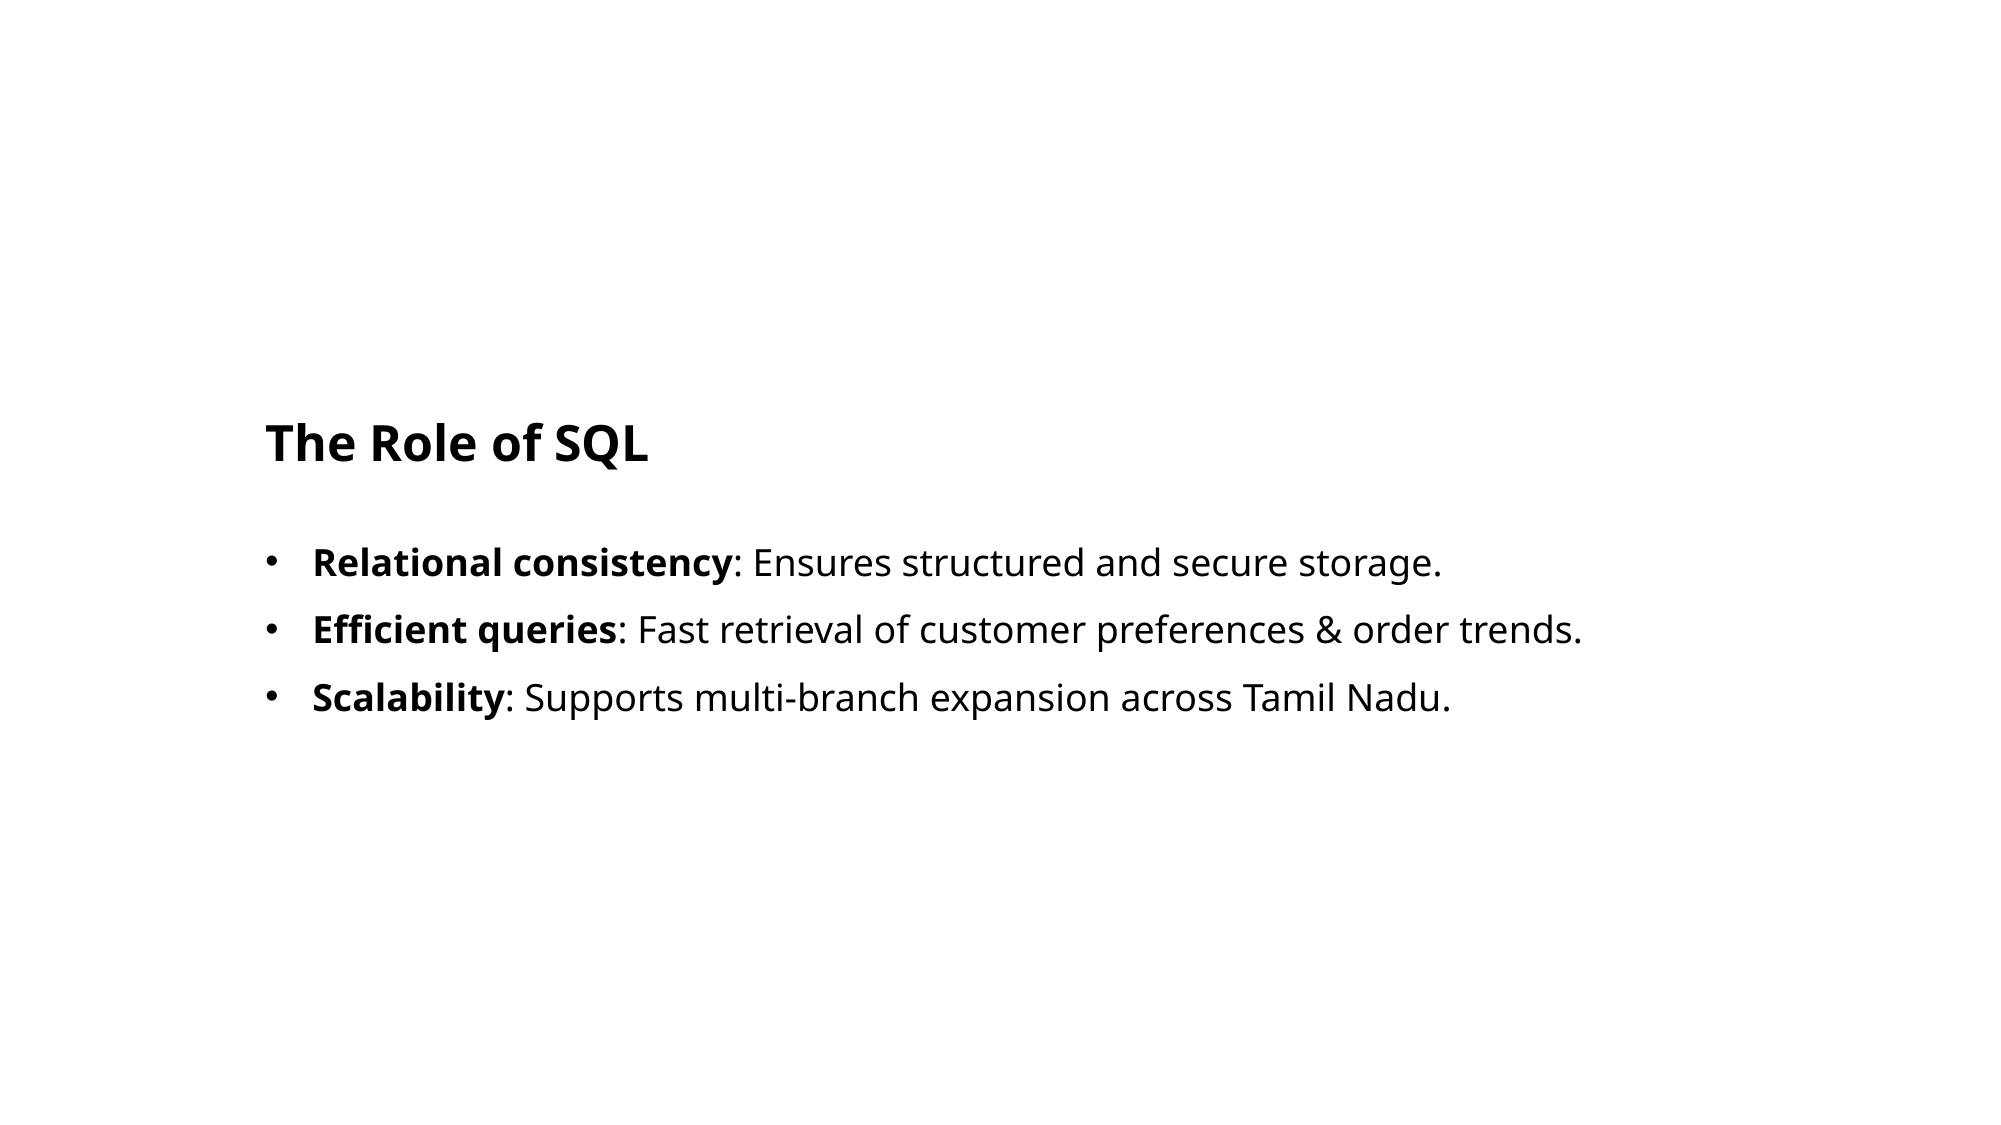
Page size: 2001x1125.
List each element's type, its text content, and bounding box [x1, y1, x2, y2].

text_box The Role of SQL Relational consistency: Ensures structured and secure storage. Efficient queries: Fast retrieval of customer preferences & order trends. Scalability: Supports multi-branch expansion across Tamil Nadu. [250, 403, 1750, 726]
